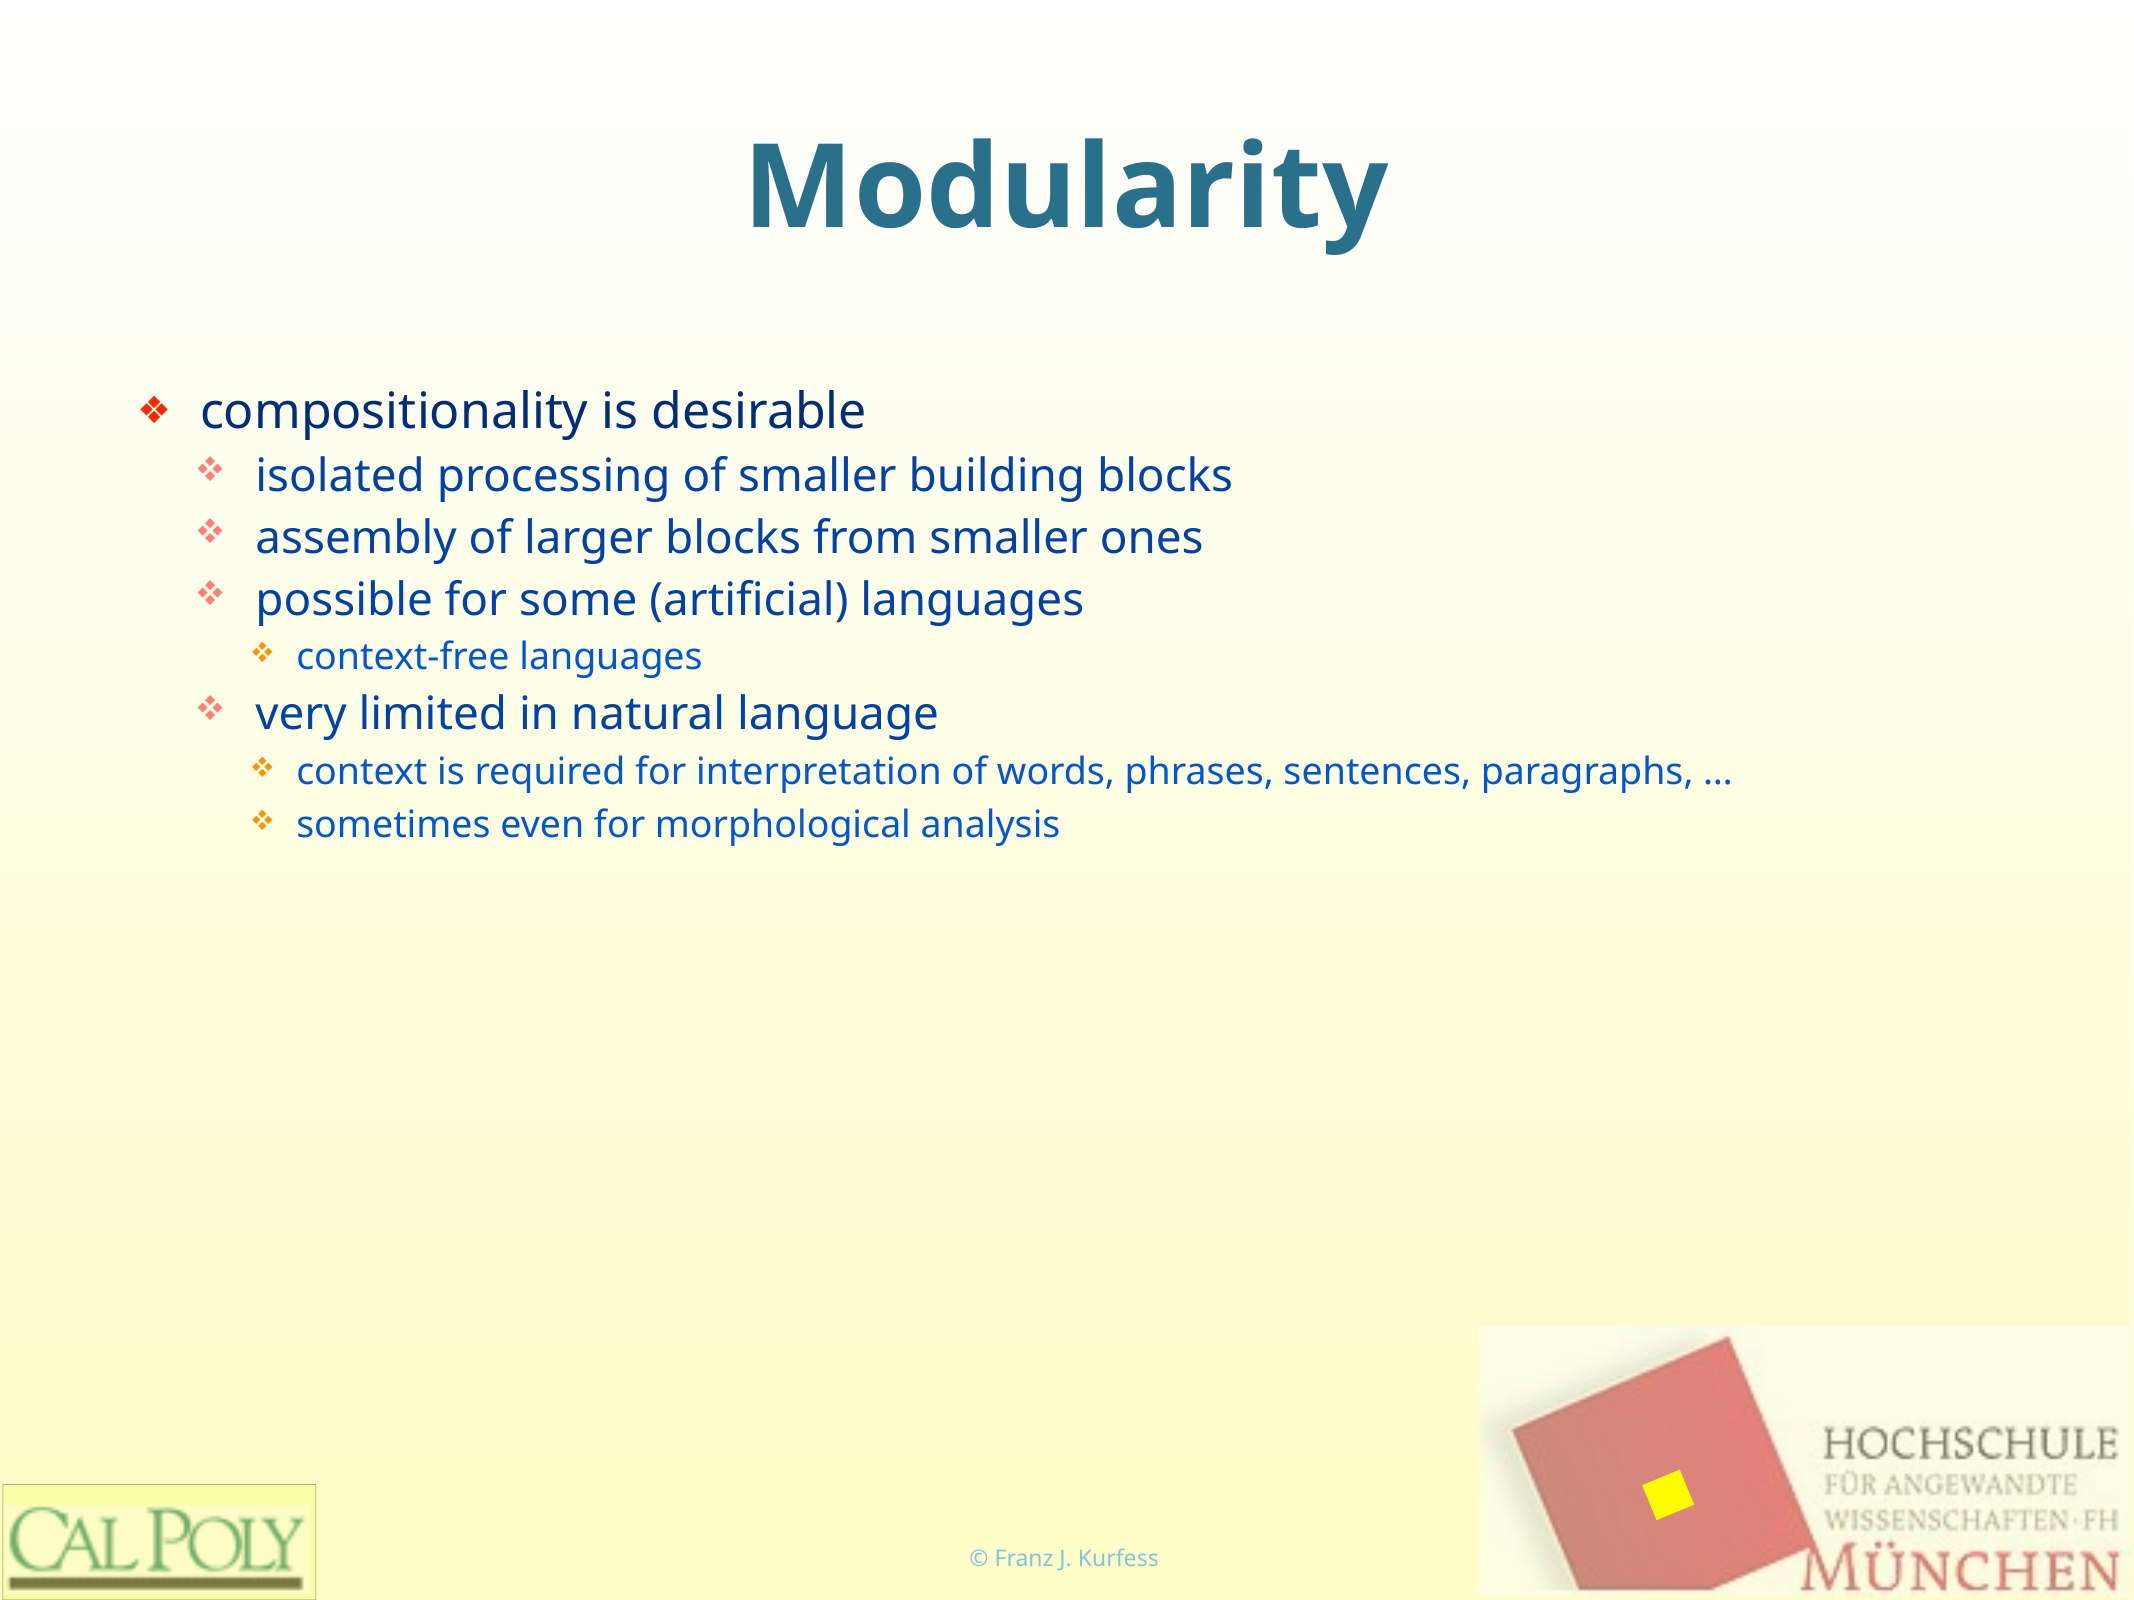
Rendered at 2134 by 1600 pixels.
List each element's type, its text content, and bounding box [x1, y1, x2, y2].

slide_number [1641, 1469, 1695, 1521]
list compositionality is desirable isolated processing of smaller building blocks assembly of larger blocks from smaller ones possible for some (artificial) languages context-free languages very limited in natural language context is required for interpretation of words, phrases, sentences, paragraphs, … sometimes even for morphological analysis [128, 376, 2005, 1491]
title Modularity [128, 0, 2005, 363]
